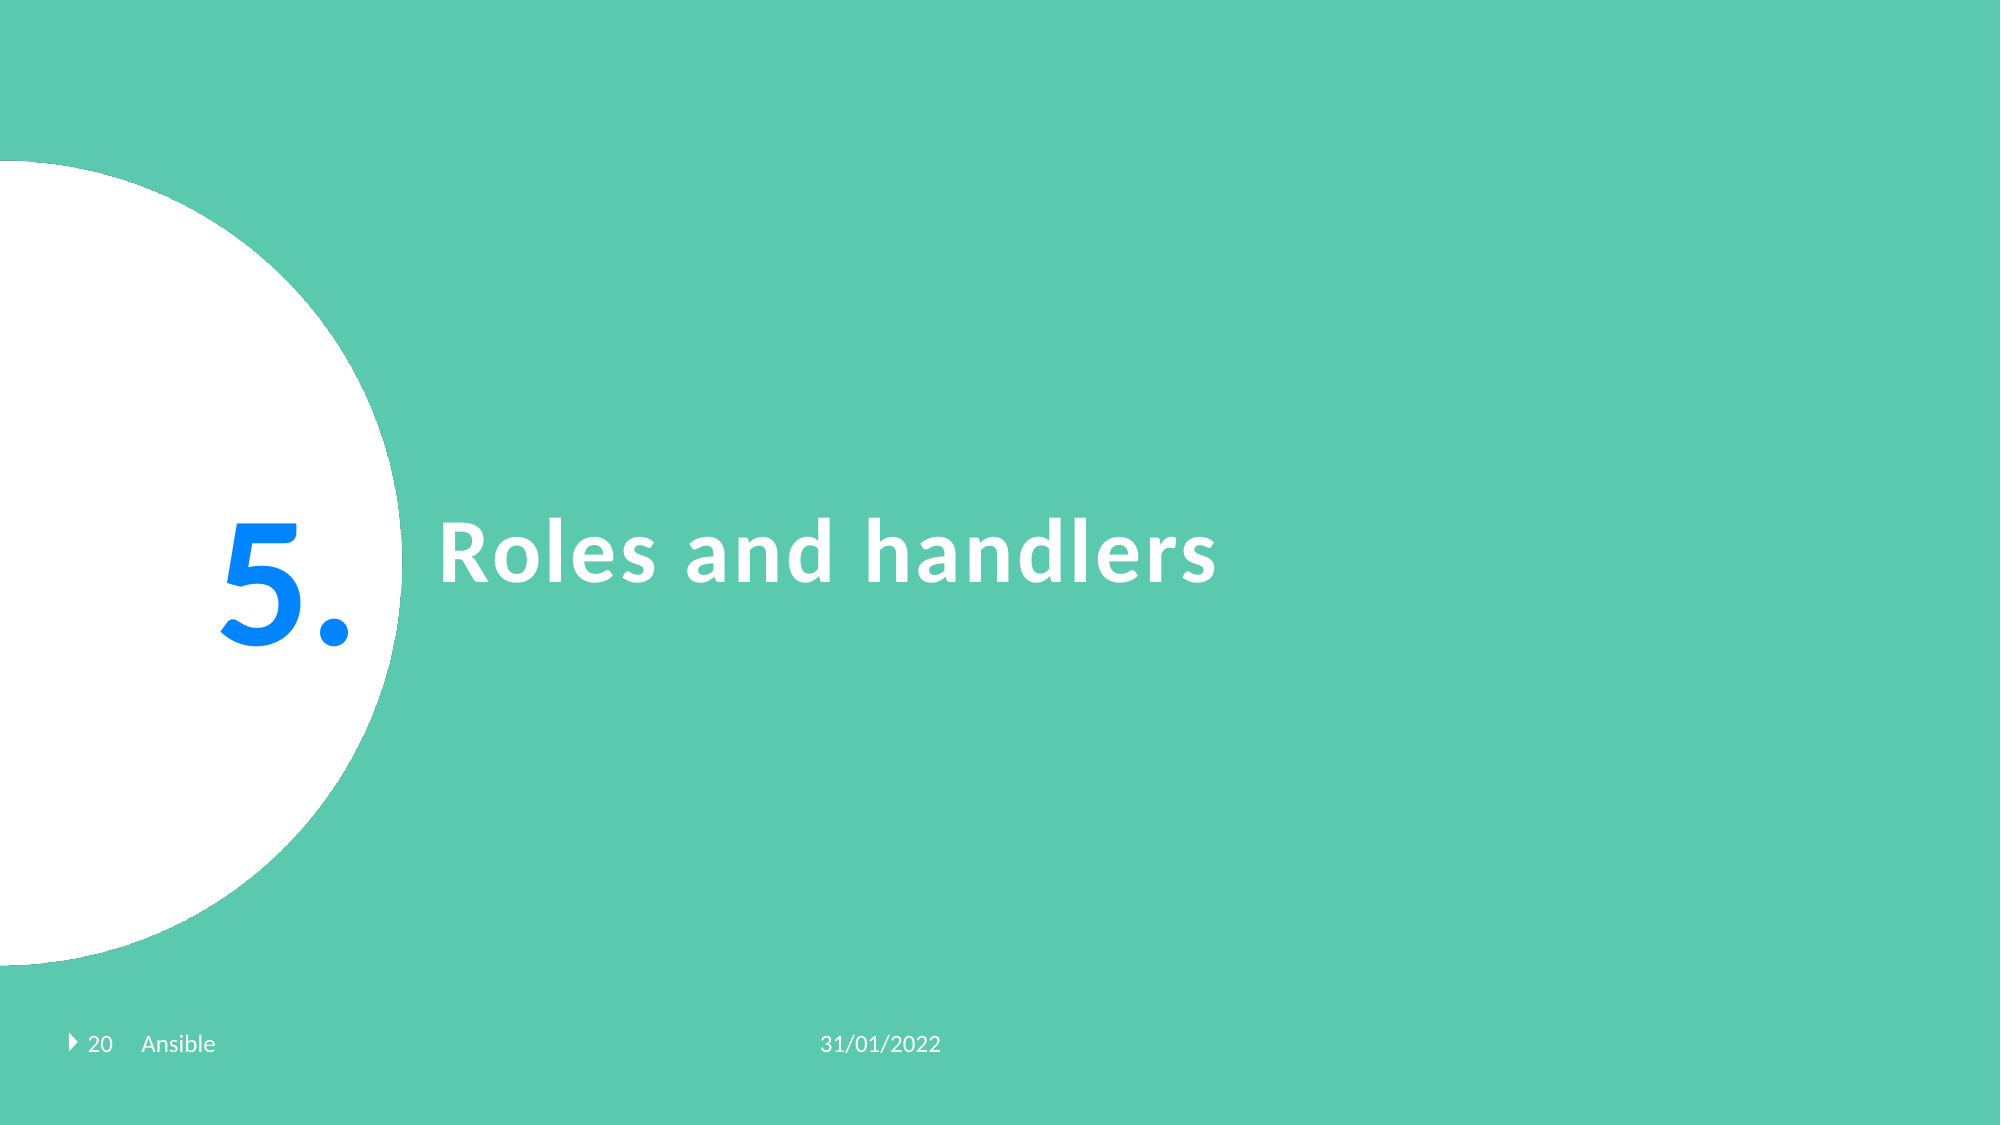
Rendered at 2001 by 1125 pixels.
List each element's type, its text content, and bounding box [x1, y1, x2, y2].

footer Ansible [141, 1027, 817, 1088]
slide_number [819, 1027, 1270, 1088]
title Roles and handlers [438, 365, 1712, 600]
list 5. [87, 221, 361, 683]
picture [0, 155, 408, 970]
slide_number 20 [87, 1027, 135, 1088]
